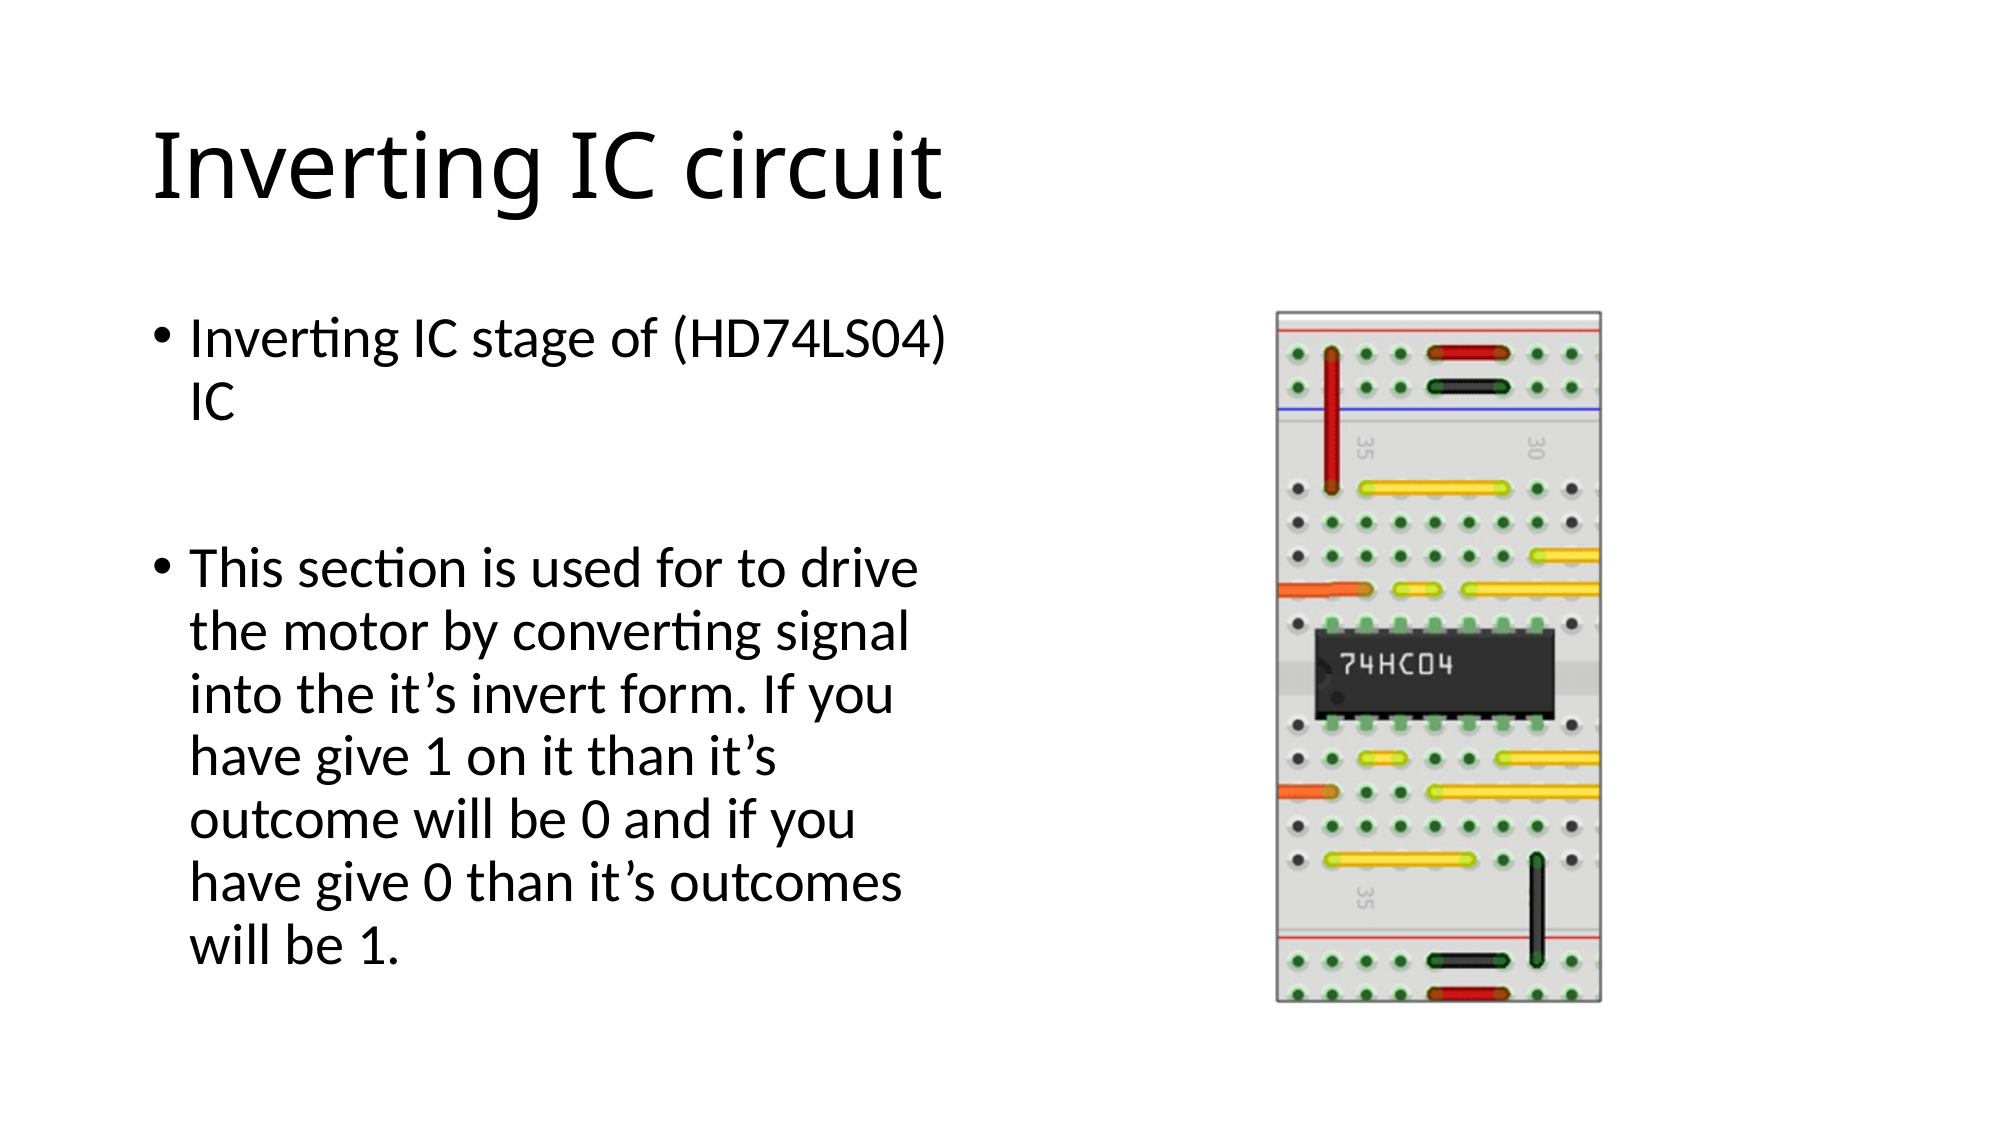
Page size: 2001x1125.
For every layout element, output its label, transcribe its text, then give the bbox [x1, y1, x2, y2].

title Inverting IC circuit [137, 59, 1863, 278]
list Inverting IC stage of (HD74LS04) IC This section is used for to drive the motor by converting signal into the it’s invert form. If you have give 1 on it than it’s outcome will be 0 and if you have give 0 than it’s outcomes will be 1. [137, 299, 988, 1014]
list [1272, 309, 1603, 1004]
